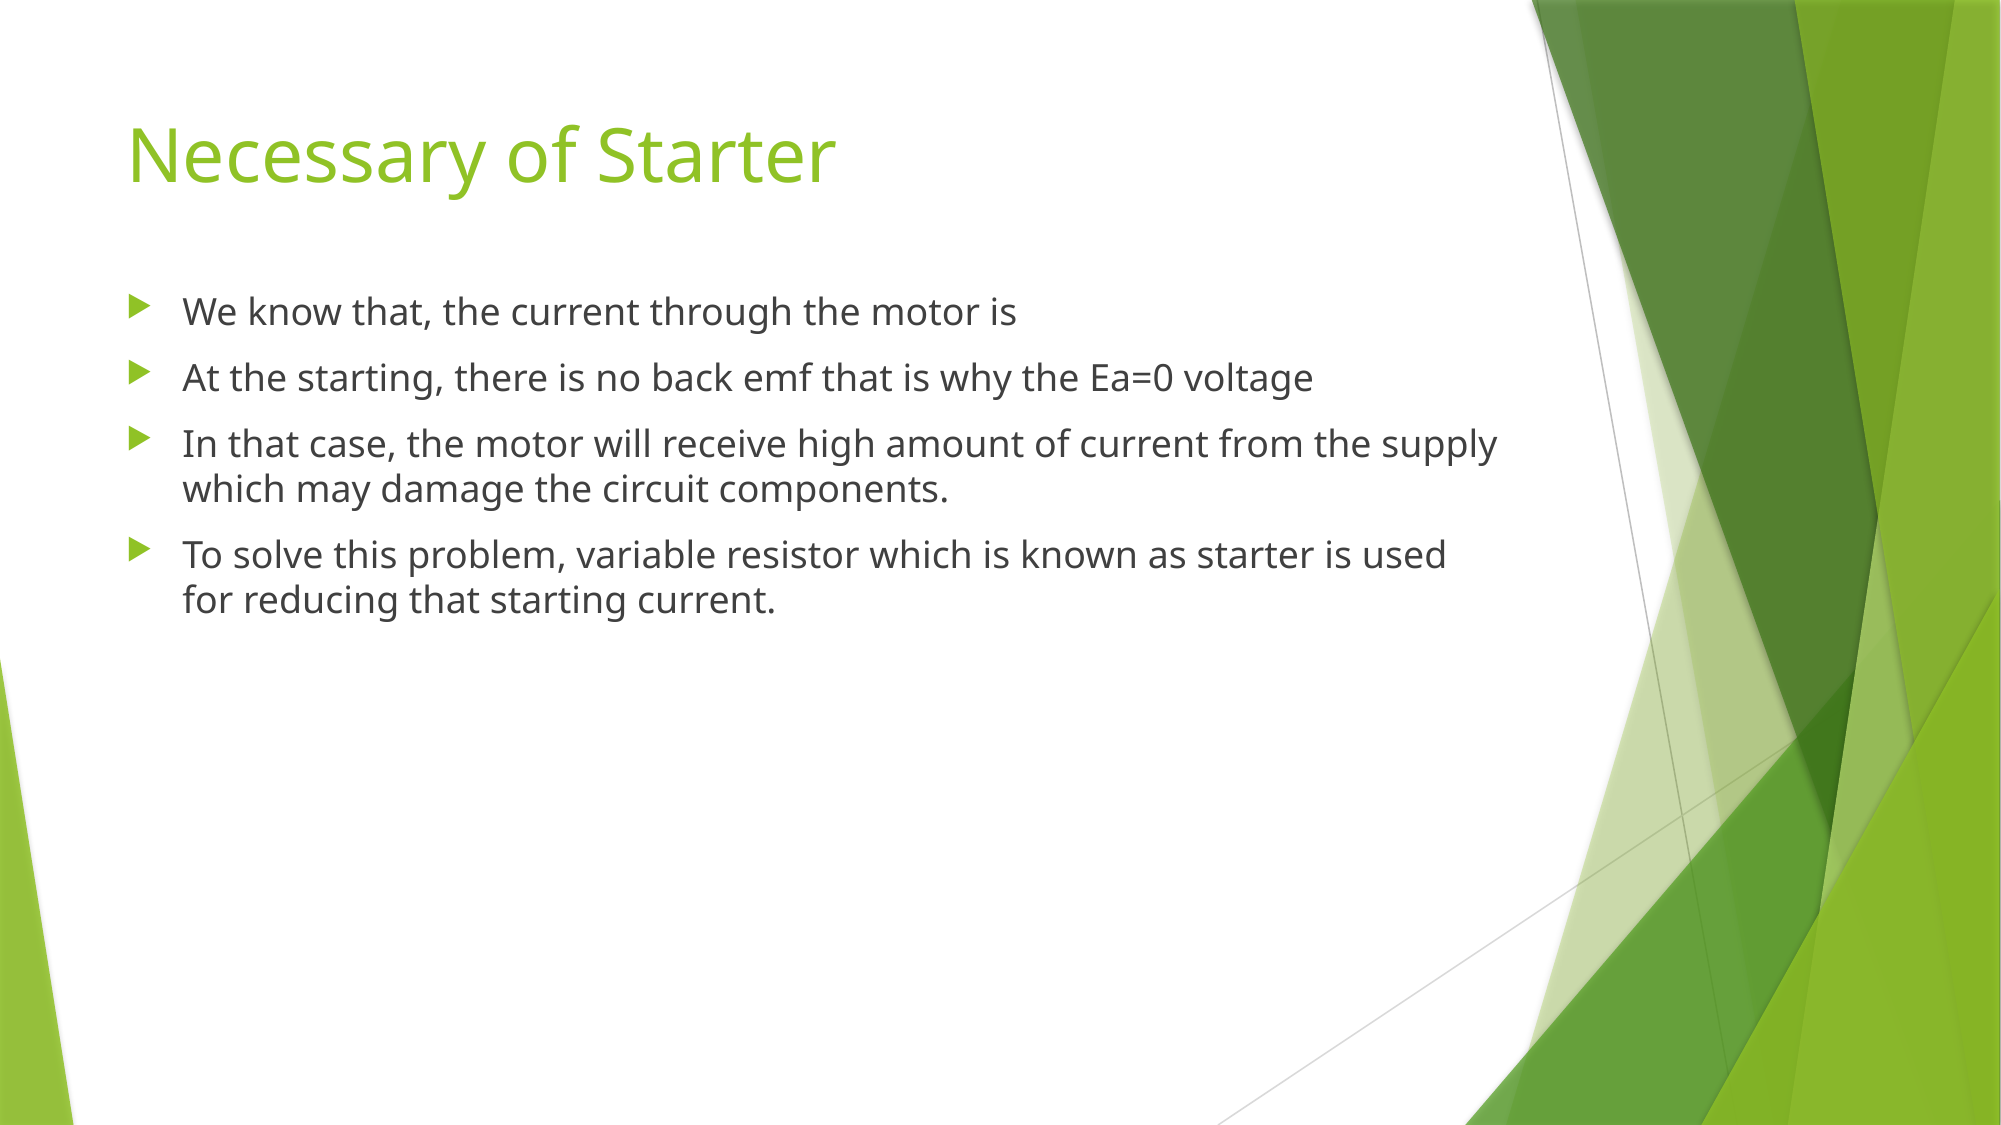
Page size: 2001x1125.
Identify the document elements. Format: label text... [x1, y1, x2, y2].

title Necessary of Starter [111, 99, 1522, 317]
